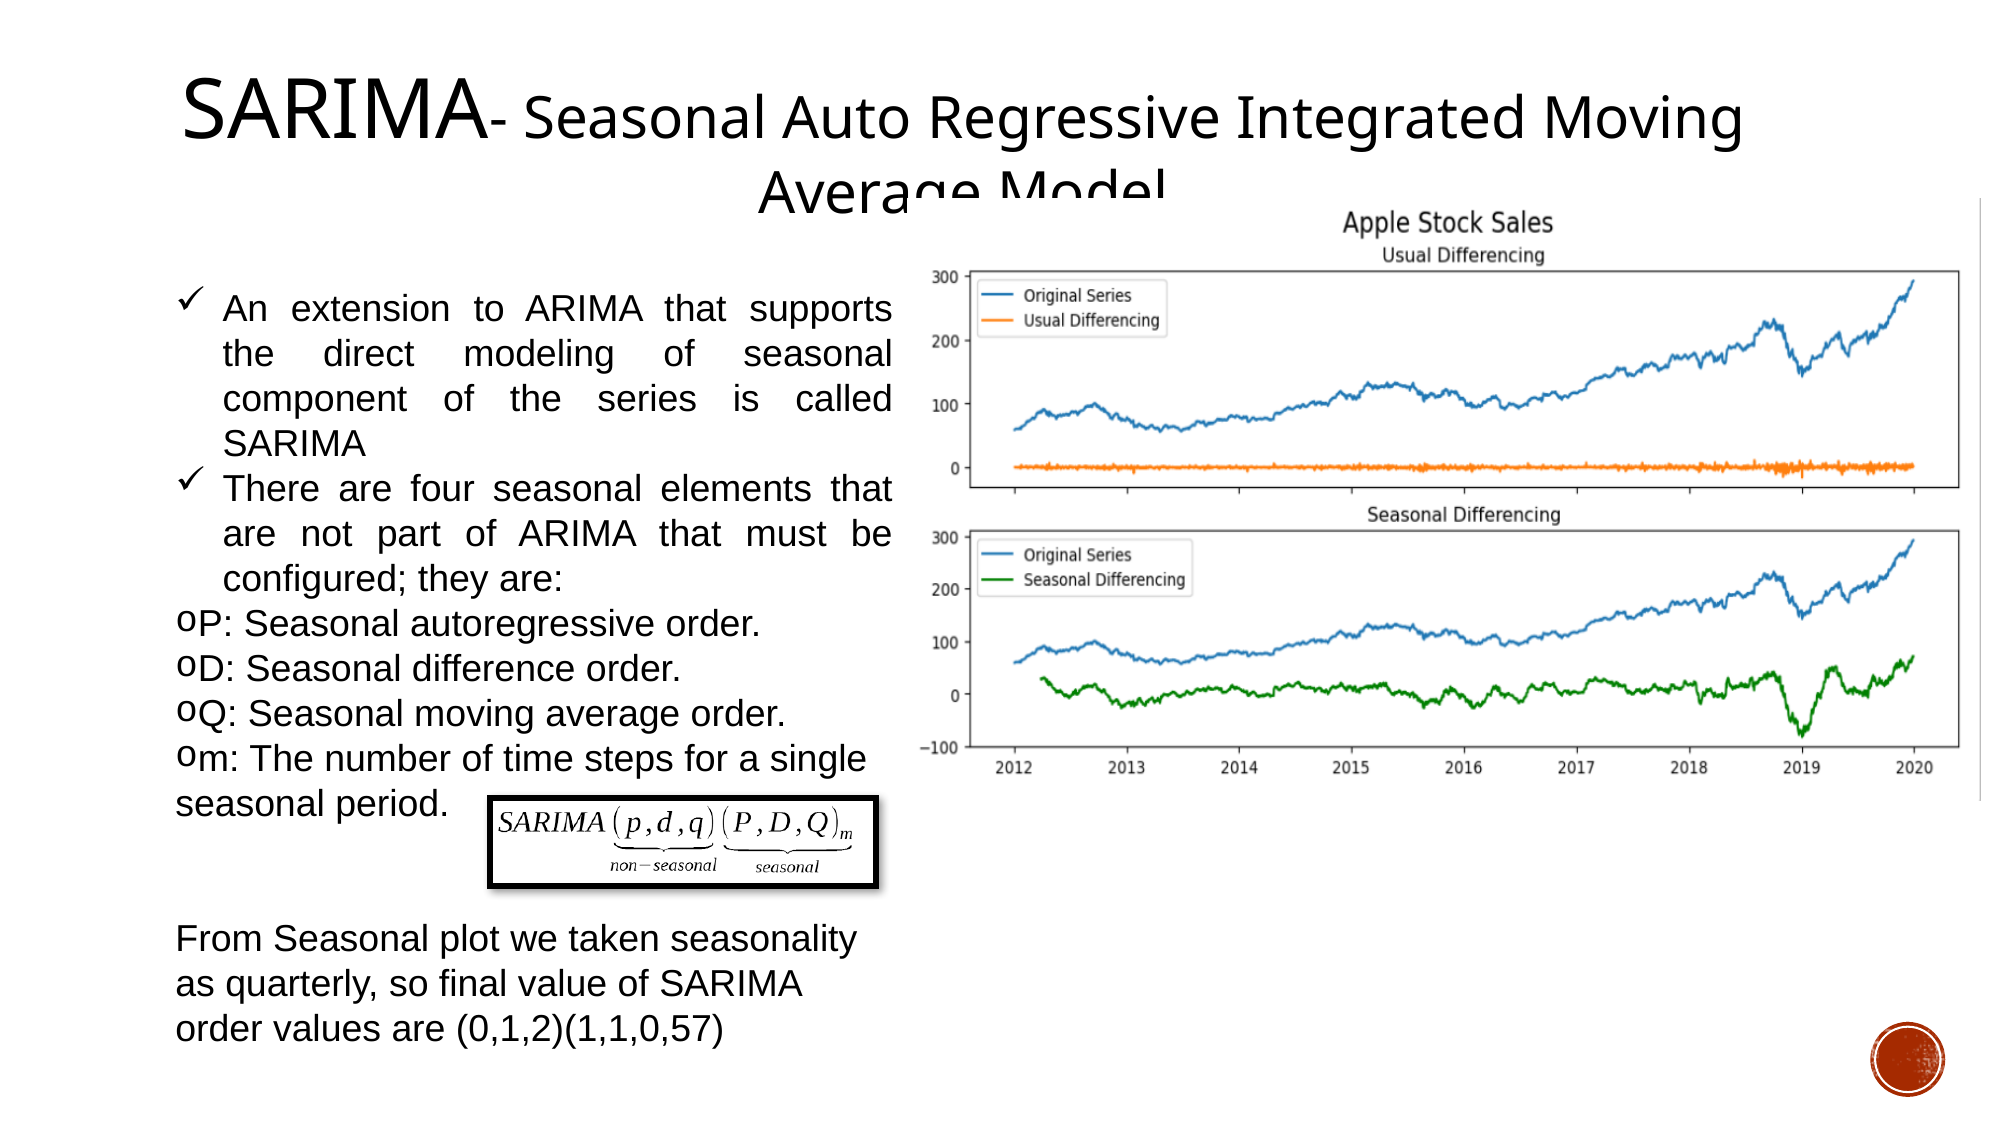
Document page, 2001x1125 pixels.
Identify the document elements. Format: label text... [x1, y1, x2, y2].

text_box An extension to ARIMA that supports the direct modeling of seasonal component of the series is called SARIMA There are four seasonal elements that are not part of ARIMA that must be configured; they are: P: Seasonal autoregressive order. D: Seasonal difference order. Q: Seasonal moving average order. m: The number of time steps for a single seasonal period. From Seasonal plot we taken seasonality as quarterly, so final value of SARIMA order values are (0,1,2)(1,1,0,57) [160, 276, 908, 1102]
text_box SARIMA- Seasonal Auto Regressive Integrated Moving Average Model [160, 47, 1766, 233]
picture [493, 801, 874, 883]
picture [910, 200, 1982, 799]
